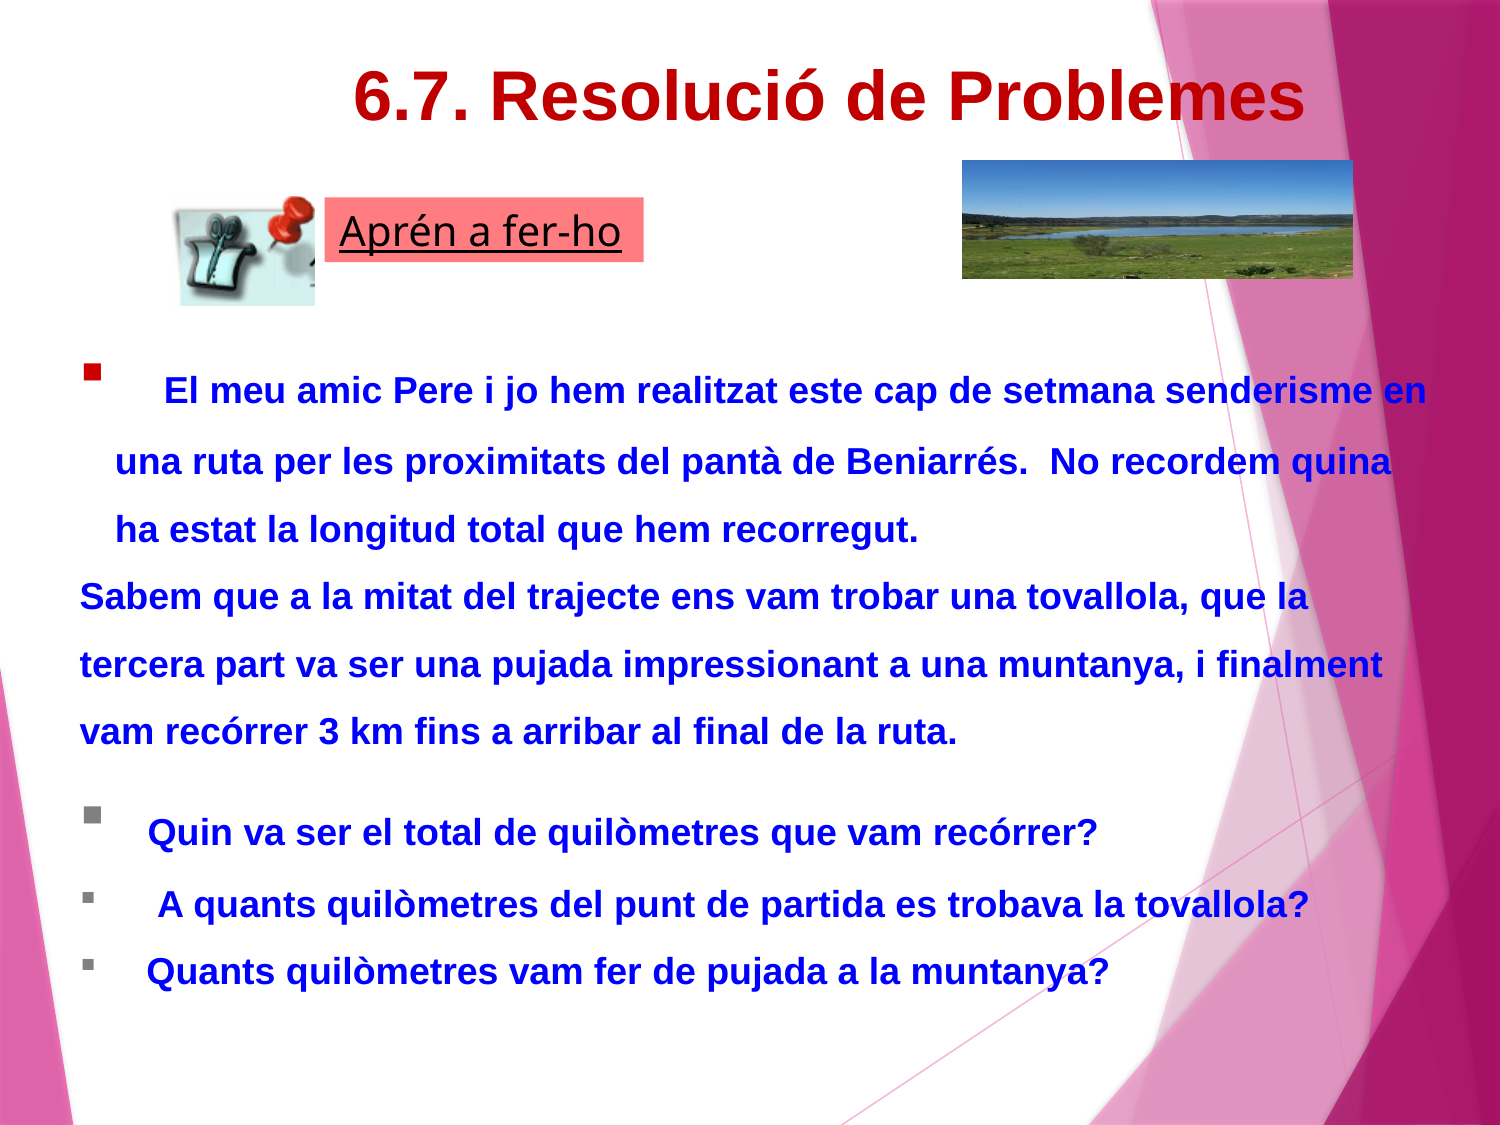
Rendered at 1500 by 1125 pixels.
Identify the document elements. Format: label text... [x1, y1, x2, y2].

text_box El meu amic Pere i jo hem realitzat este cap de setmana senderisme en una ruta per les proximitats del pantà de Beniarrés. No recordem quina ha estat la longitud total que hem recorregut. Sabem que a la mitat del trajecte ens vam trobar una tovallola, que la tercera part va ser una pujada impressionant a una muntanya, i finalment vam recórrer 3 km fins a arribar al final de la ruta. Quin va ser el total de quilòmetres que vam recórrer? A quants quilòmetres del punt de partida es trobava la tovallola? Quants quilòmetres vam fer de pujada a la muntanya? [64, 302, 1459, 1000]
picture [961, 160, 1353, 280]
text_box Aprén a fer-ho [324, 197, 644, 263]
title 6.7. Resolució de Problemes [218, 75, 1444, 143]
picture [170, 195, 316, 307]
text_box [0, 0, 1500, 75]
